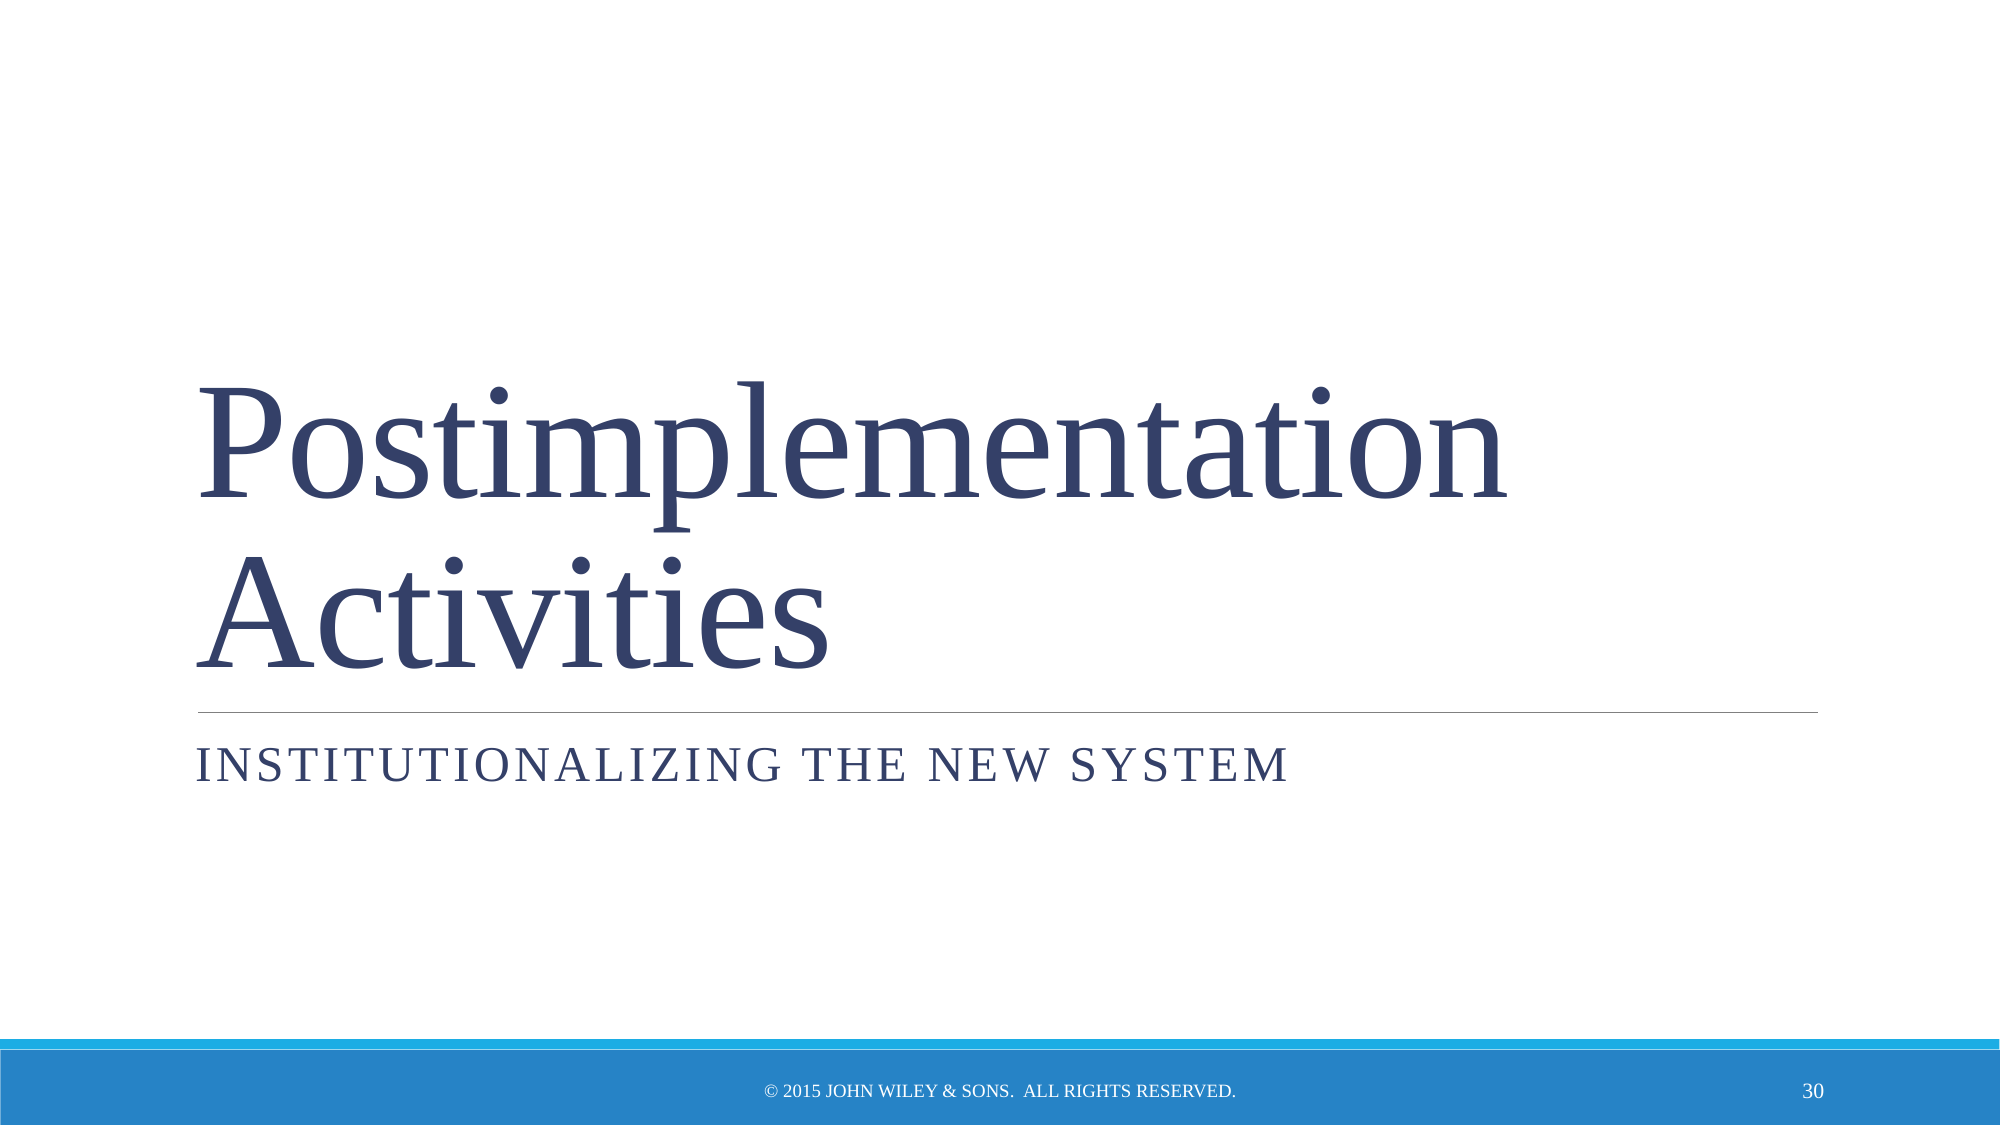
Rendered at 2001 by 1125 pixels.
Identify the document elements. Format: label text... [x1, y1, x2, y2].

footer © 2015 John Wiley & Sons. All Rights Reserved. [604, 1059, 1396, 1120]
title Postimplementation Activities [180, 124, 1830, 710]
list Institutionalizing the new system [180, 730, 1830, 918]
slide_number 30 [1624, 1059, 1840, 1120]
